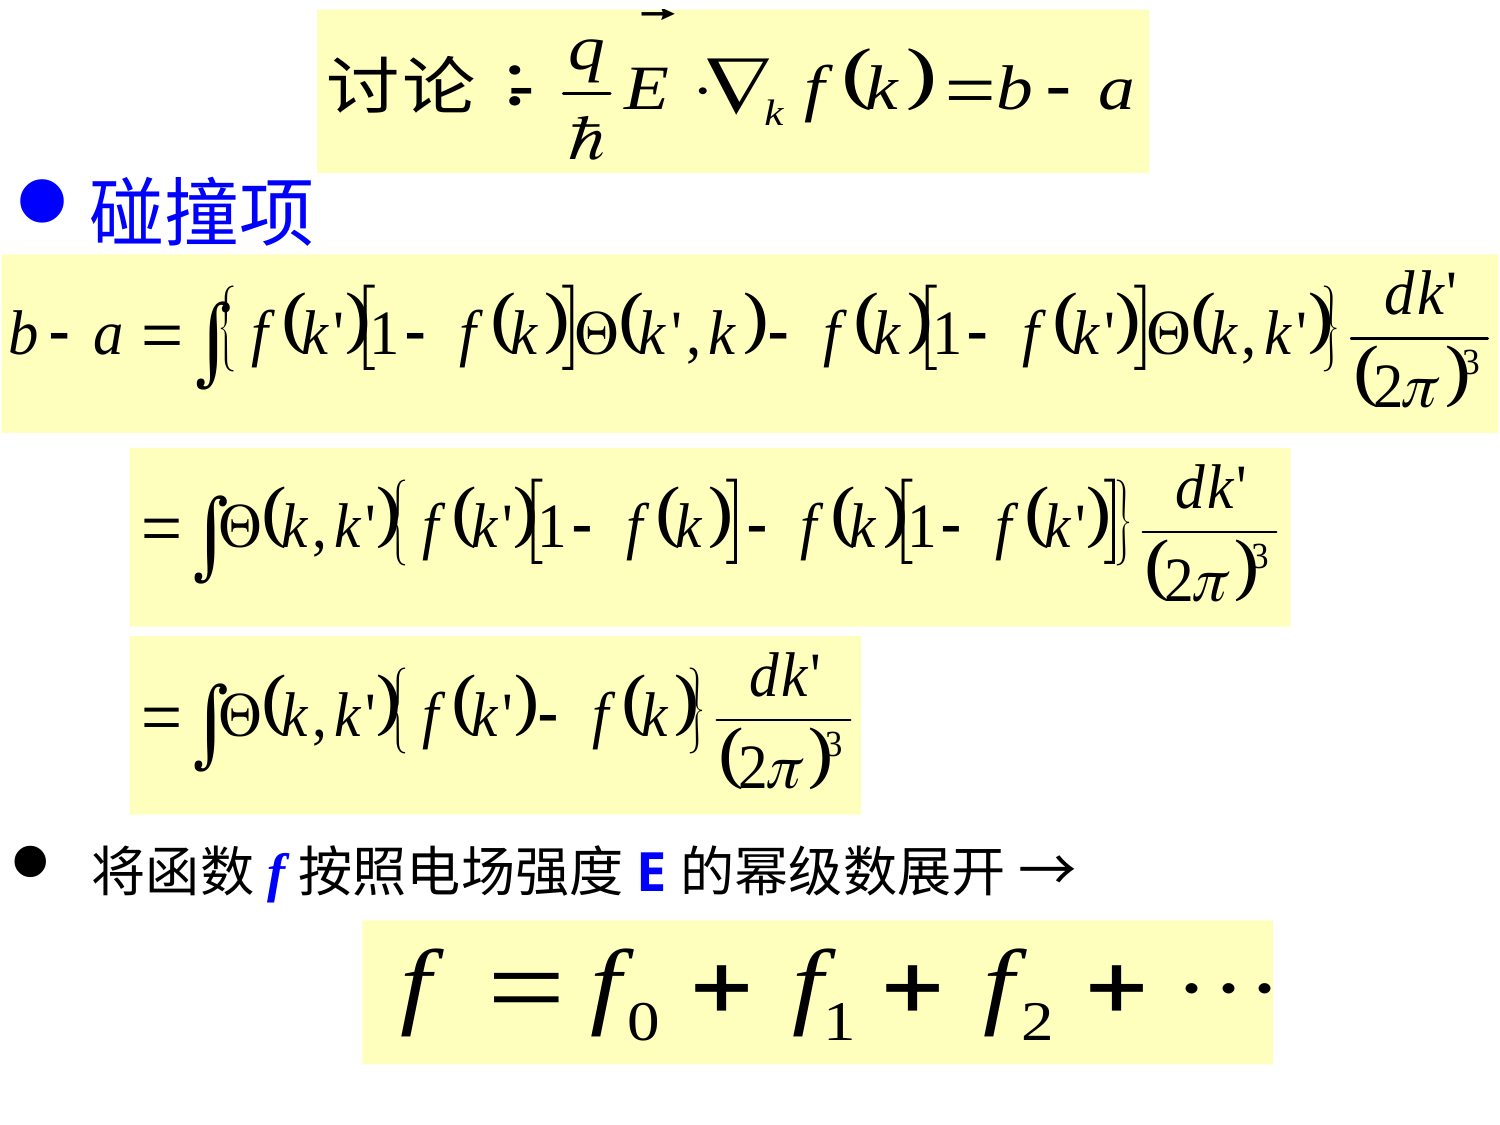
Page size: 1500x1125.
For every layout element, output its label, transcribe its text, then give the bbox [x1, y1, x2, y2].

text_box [1, 254, 1499, 434]
text_box 将函数f按照电场强度E的幂级数展开 → [0, 804, 1150, 911]
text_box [129, 635, 862, 815]
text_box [362, 920, 1274, 1065]
text_box 碰撞项 [0, 131, 993, 253]
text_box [129, 447, 1291, 627]
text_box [316, 9, 1150, 174]
